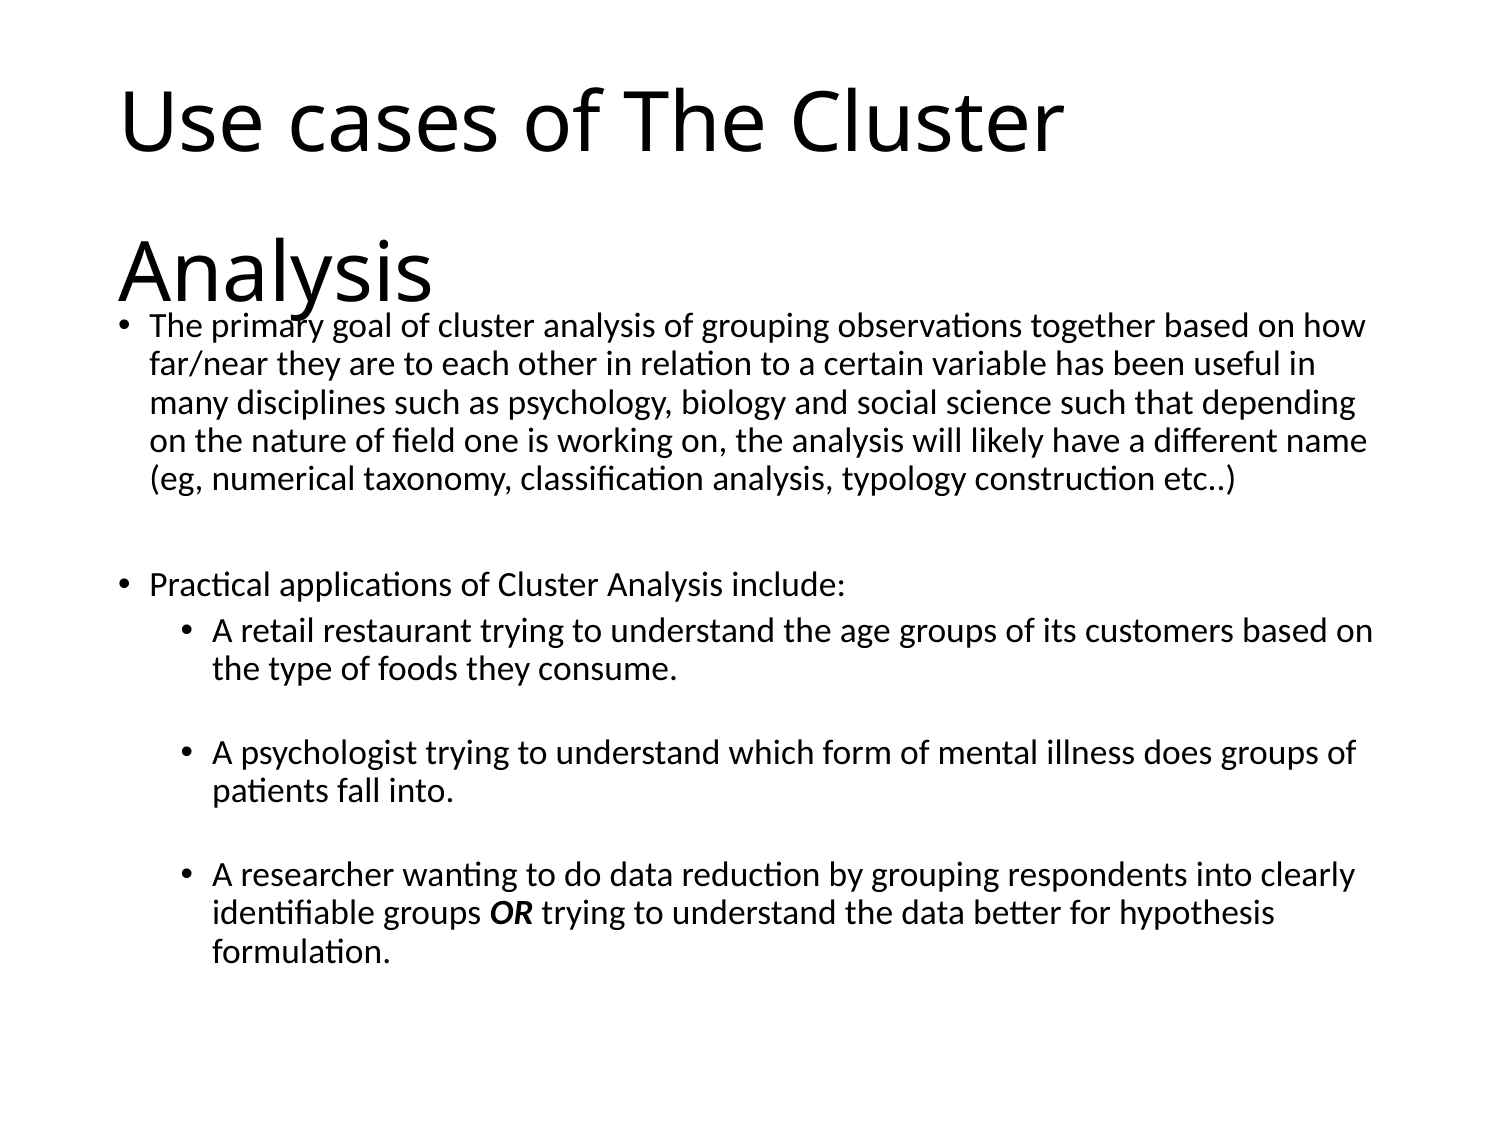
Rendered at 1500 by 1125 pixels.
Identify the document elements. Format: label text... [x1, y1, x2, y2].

title Use cases of The Cluster Analysis [103, 59, 1397, 278]
list The primary goal of cluster analysis of grouping observations together based on how far/near they are to each other in relation to a certain variable has been useful in many disciplines such as psychology, biology and social science such that depending on the nature of field one is working on, the analysis will likely have a different name (eg, numerical taxonomy, classification analysis, typology construction etc..) Practical applications of Cluster Analysis include: A retail restaurant trying to understand the age groups of its customers based on the type of foods they consume. A psychologist trying to understand which form of mental illness does groups of patients fall into. A researcher wanting to do data reduction by grouping respondents into clearly identifiable groups OR trying to understand the data better for hypothesis formulation. [103, 299, 1397, 1014]
